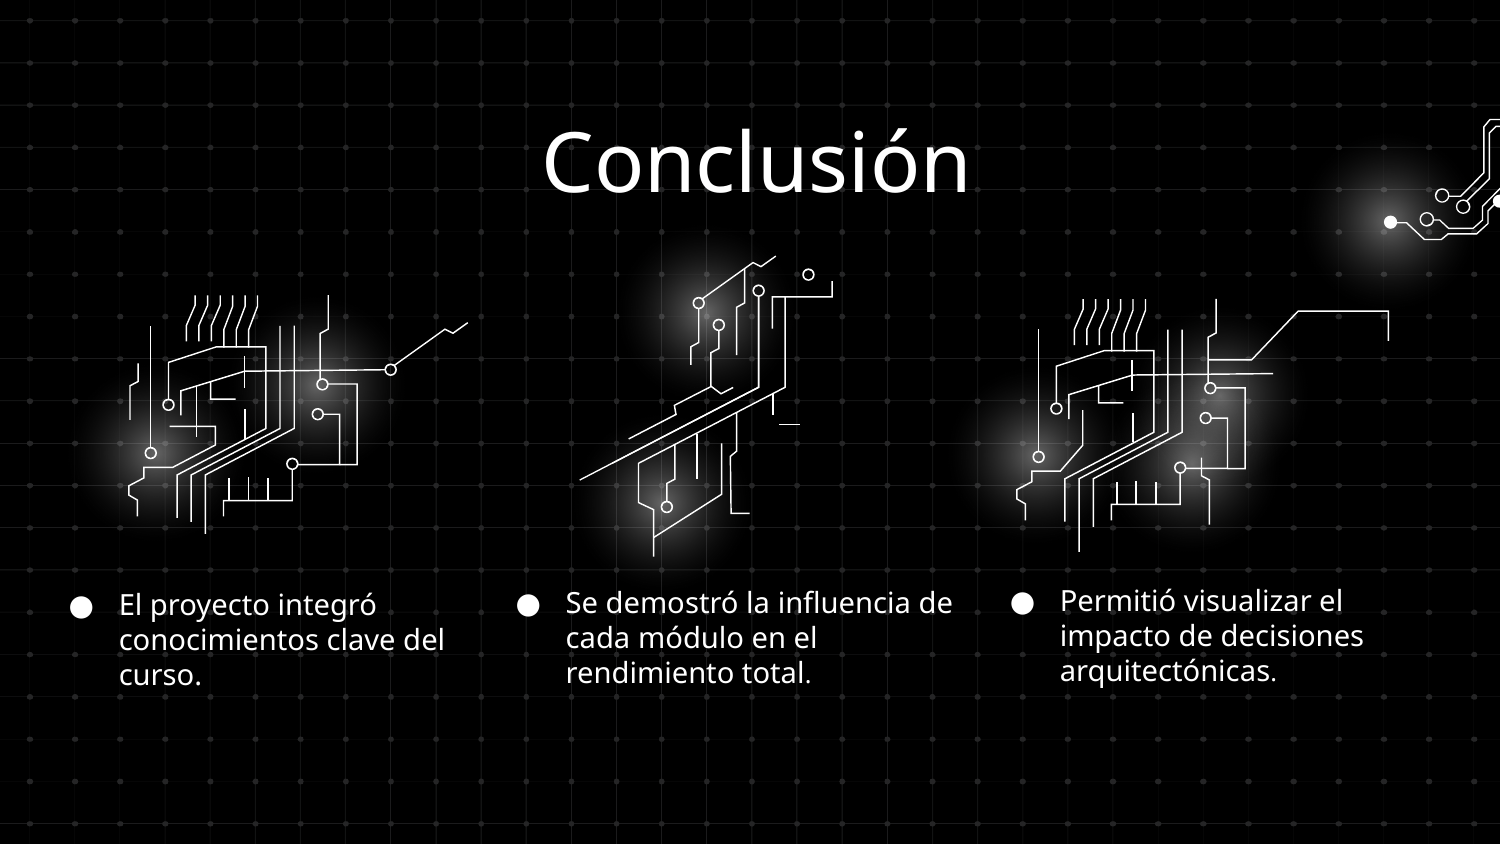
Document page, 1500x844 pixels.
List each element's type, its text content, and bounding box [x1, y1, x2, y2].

subtitle Se demostró la influencia de cada módulo en el rendimiento total. [475, 539, 980, 628]
picture [0, 0, 1500, 844]
picture [1422, 214, 1432, 224]
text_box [59, 287, 469, 551]
picture [1437, 190, 1447, 201]
text_box Permitió visualizar el impacto de decisiones arquitectónicas. [969, 575, 1443, 695]
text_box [565, 215, 834, 601]
text_box El proyecto integró conocimientos clave del curso. [29, 579, 524, 699]
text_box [938, 298, 1390, 562]
title Conclusión [125, 94, 1389, 189]
picture [1458, 202, 1468, 212]
